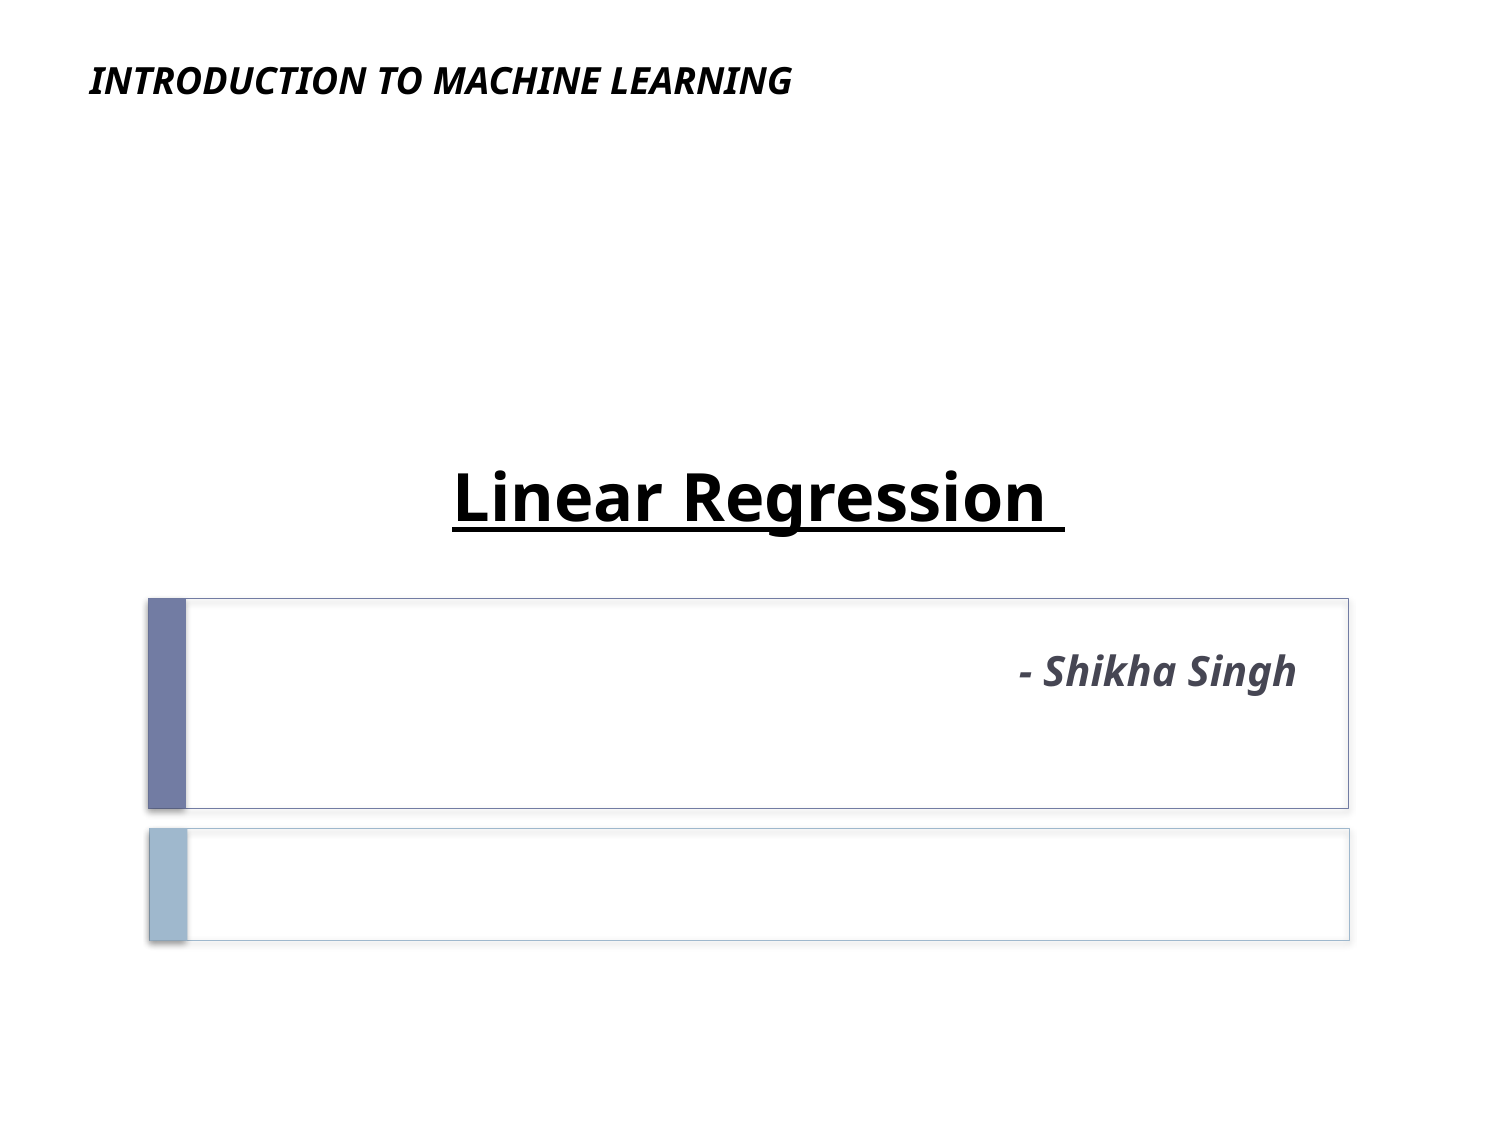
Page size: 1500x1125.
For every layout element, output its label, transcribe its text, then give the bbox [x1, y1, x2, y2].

subtitle - Shikha Singh [612, 637, 1313, 925]
text_box INTRODUCTION TO MACHINE LEARNING [75, 49, 1000, 110]
title Linear Regression [112, 287, 1388, 588]
